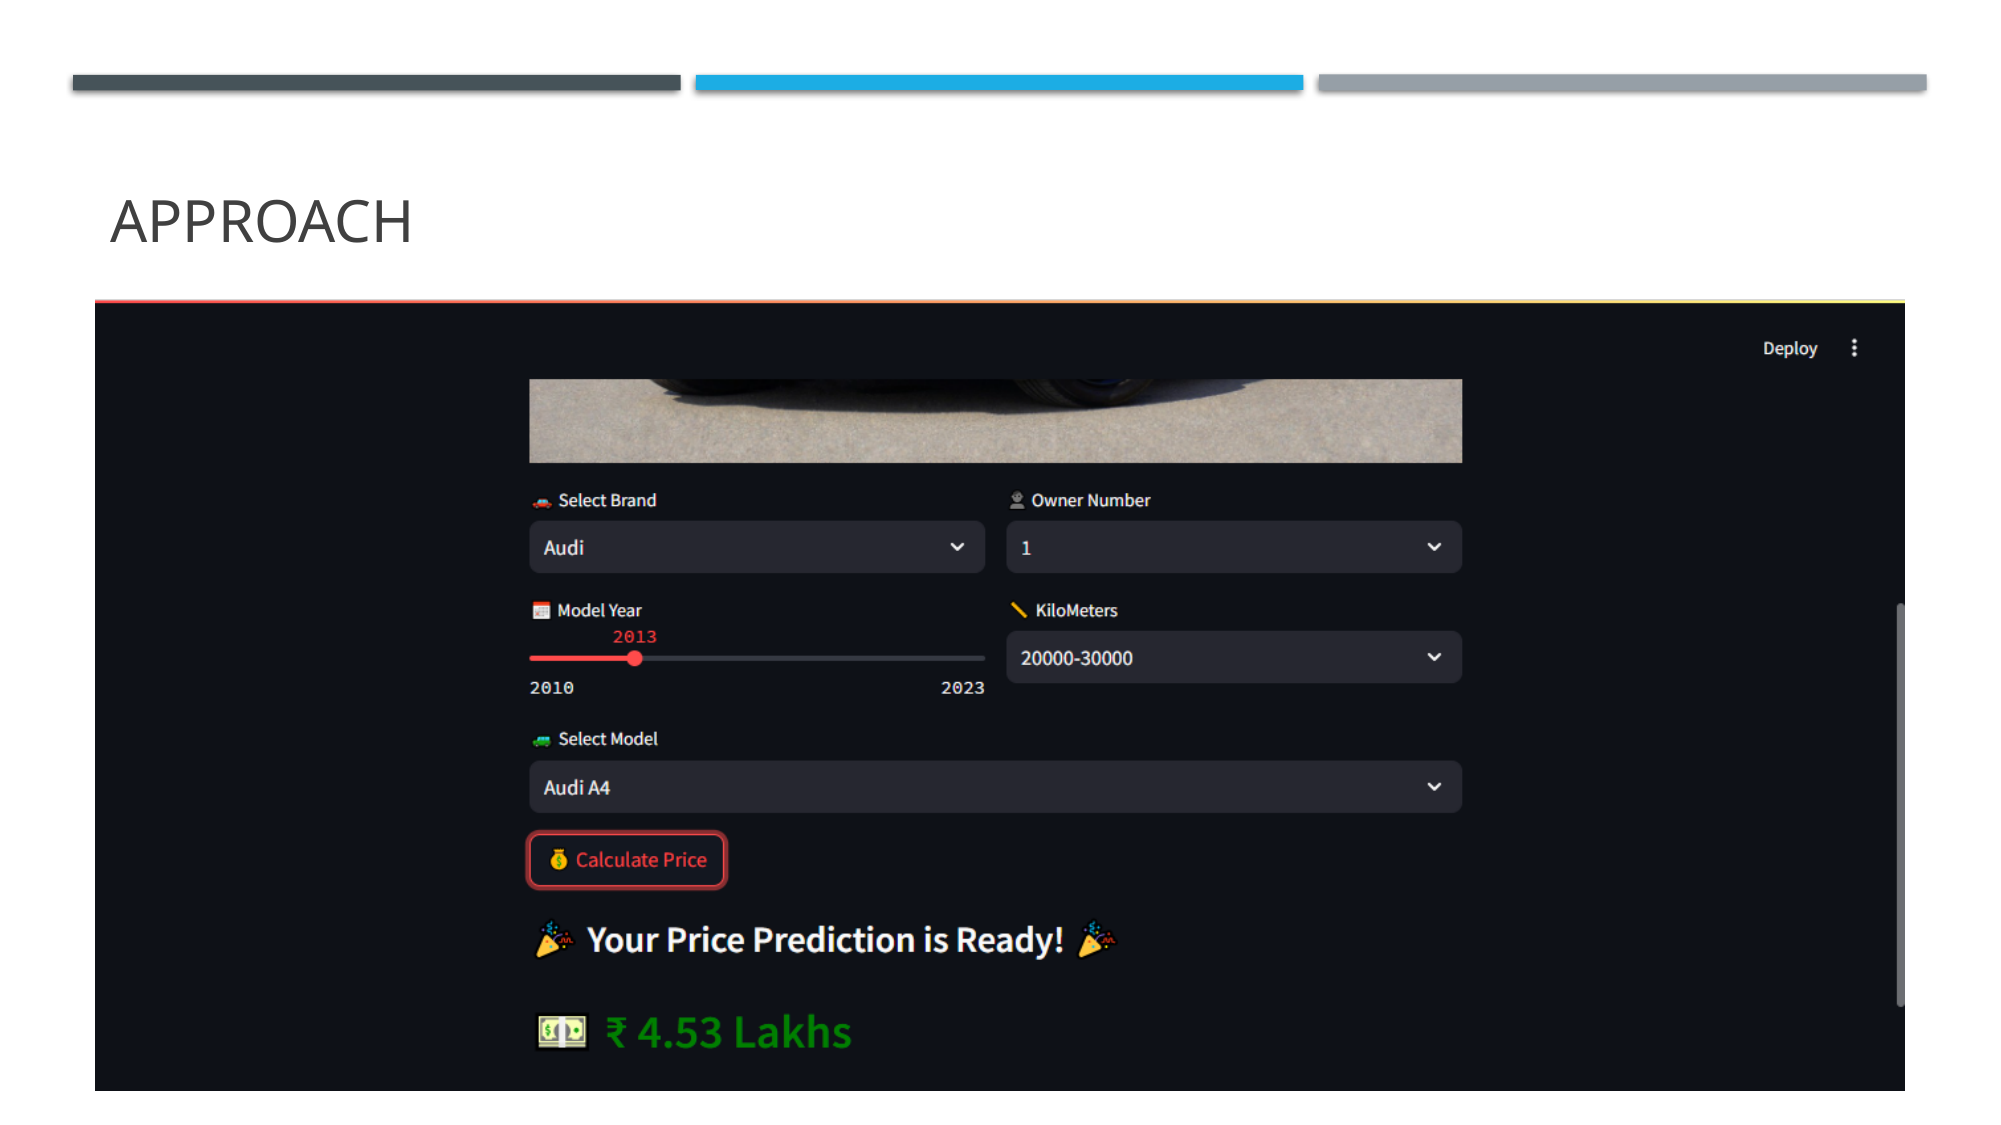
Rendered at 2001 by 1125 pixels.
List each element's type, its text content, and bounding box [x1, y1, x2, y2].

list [94, 297, 1906, 1092]
title Approach [95, 115, 1905, 262]
